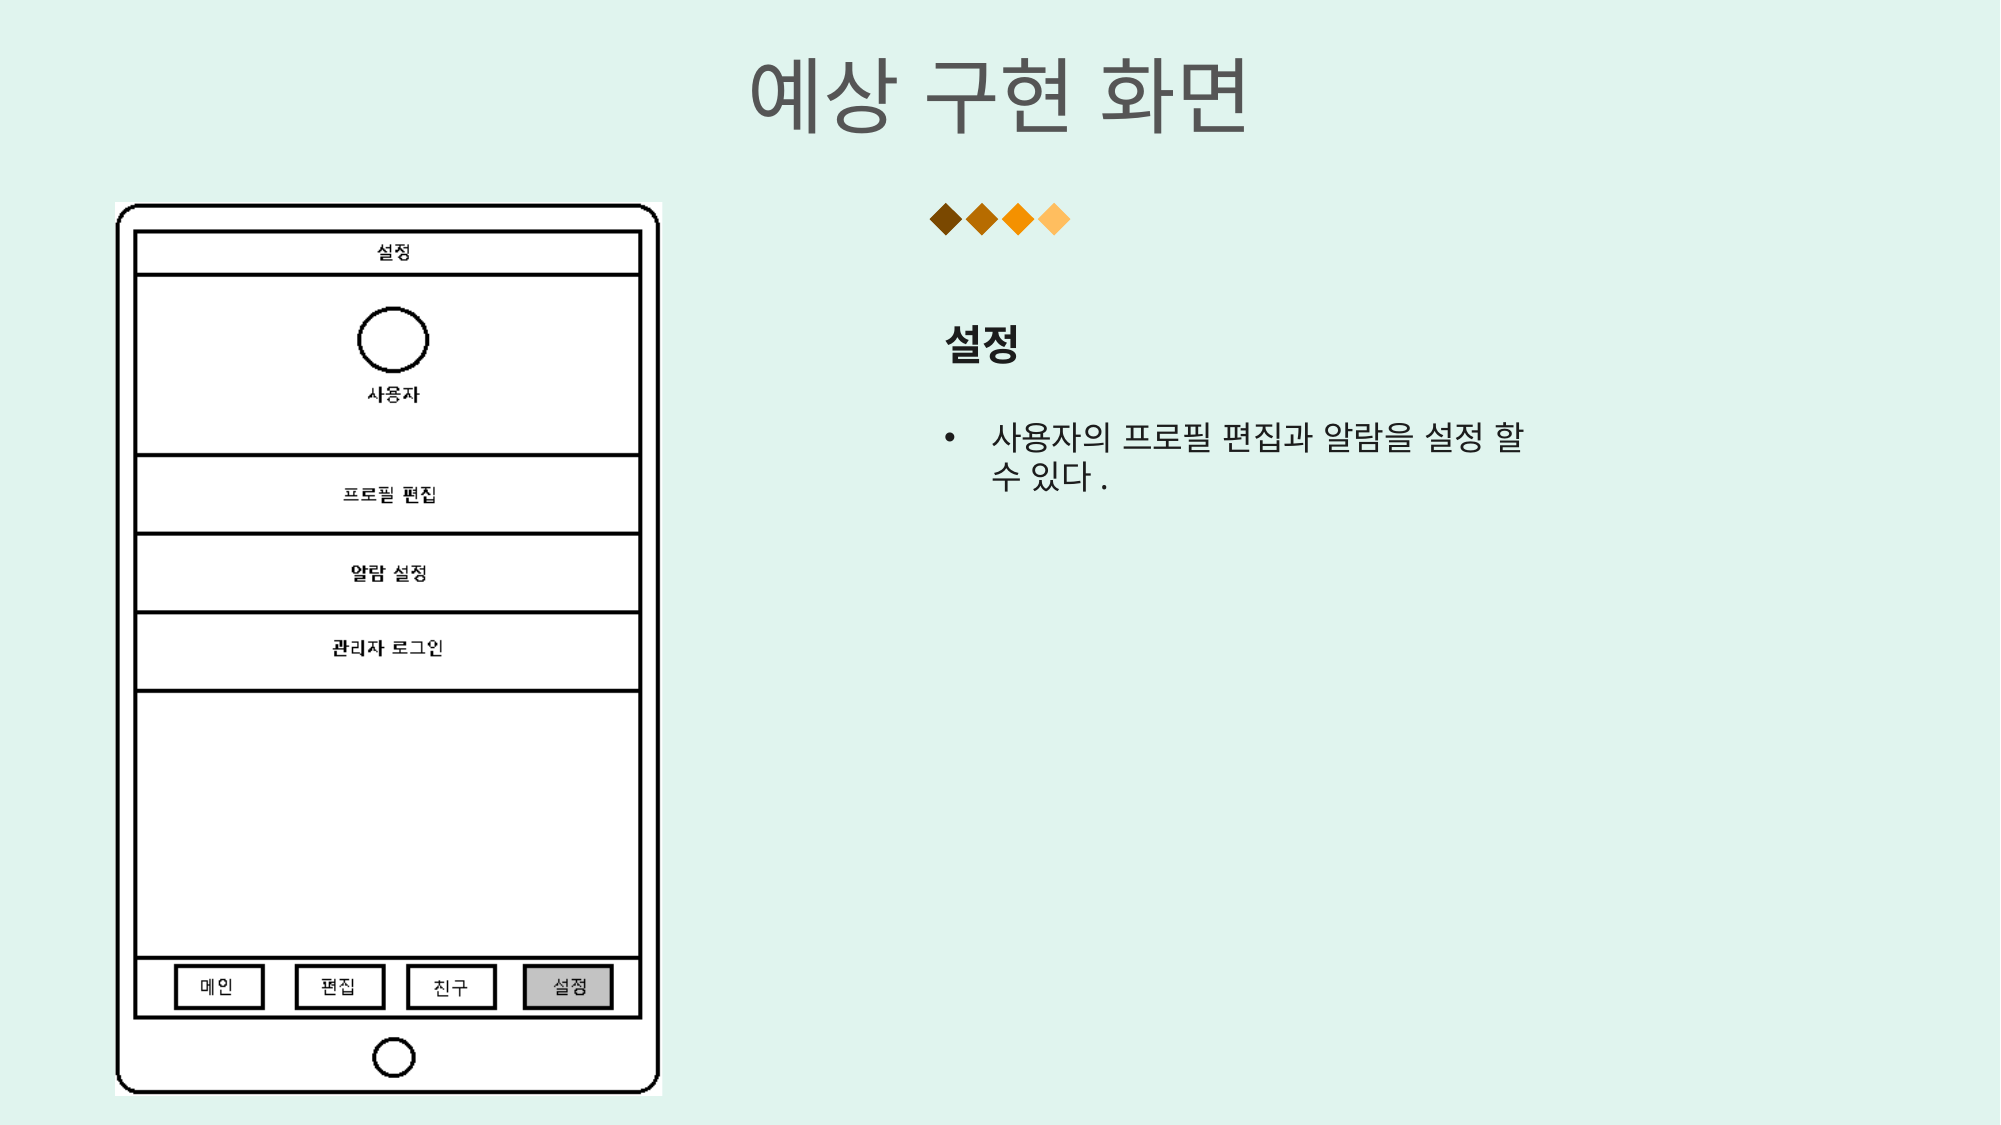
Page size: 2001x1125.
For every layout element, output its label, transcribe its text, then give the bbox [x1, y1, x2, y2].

title 예상 구현 화면 [293, 34, 1707, 167]
picture [115, 202, 663, 1096]
text_box 사용자의 프로필 편집과 알람을 설정 할 수 있다. [929, 409, 1542, 504]
text_box 설정 [929, 311, 1924, 376]
